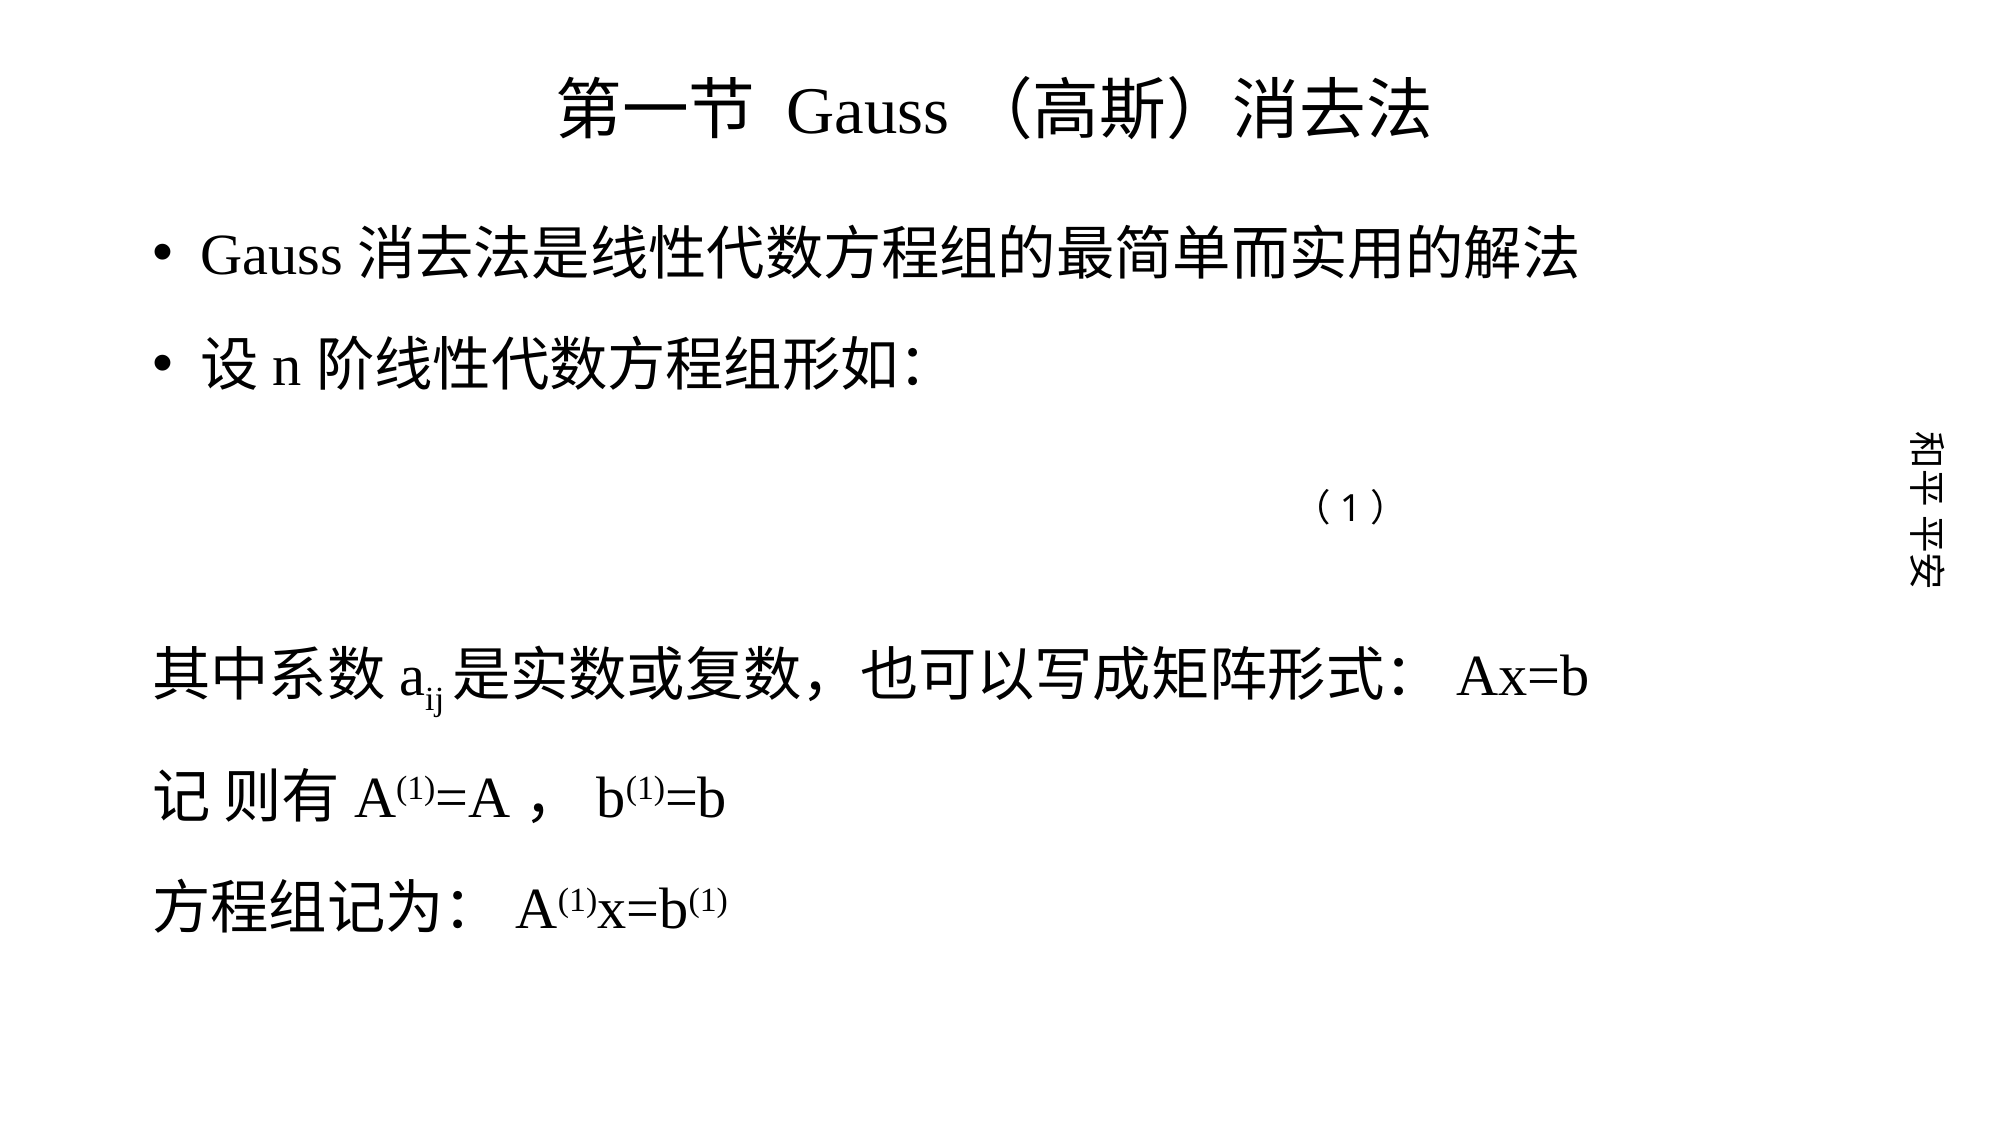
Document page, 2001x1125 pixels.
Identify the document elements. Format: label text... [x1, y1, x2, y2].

title 第一节 Gauss（高斯）消去法 [131, 59, 1857, 165]
text_box （1） [1278, 476, 1429, 537]
